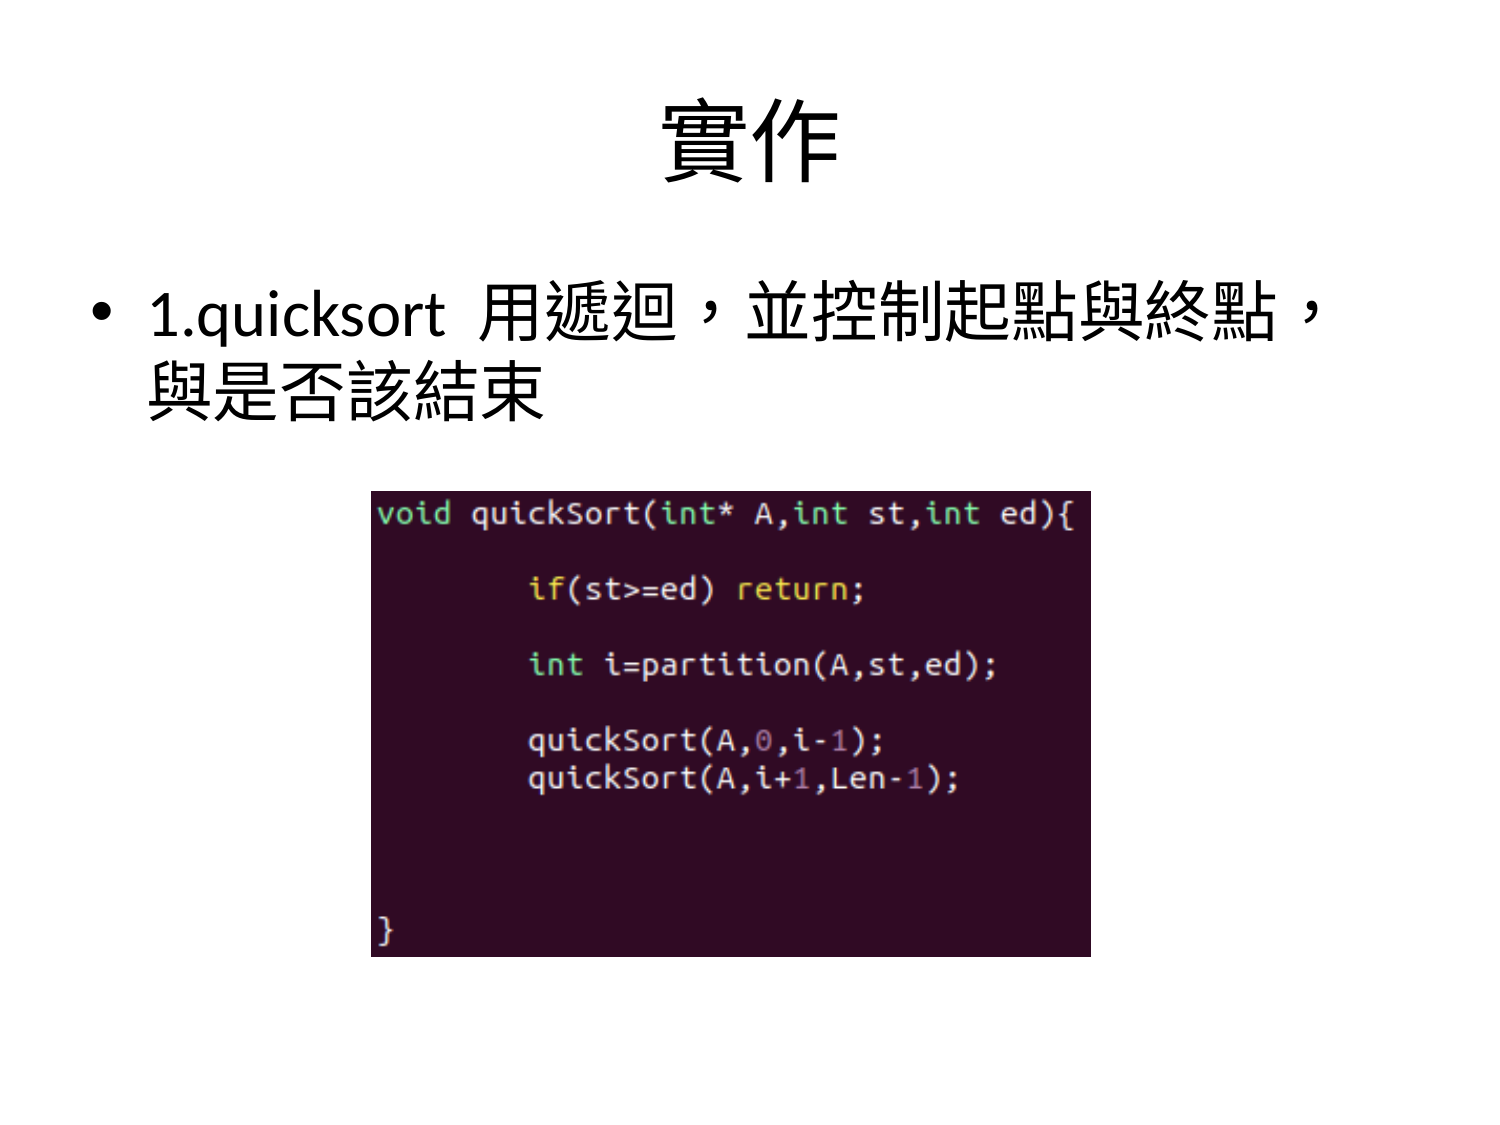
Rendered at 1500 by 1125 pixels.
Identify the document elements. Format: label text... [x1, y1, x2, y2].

picture [371, 491, 1091, 957]
list 1.quicksort 用遞迴，並控制起點與終點，與是否該結束 [75, 262, 1425, 1005]
title 實作 [75, 45, 1425, 233]
